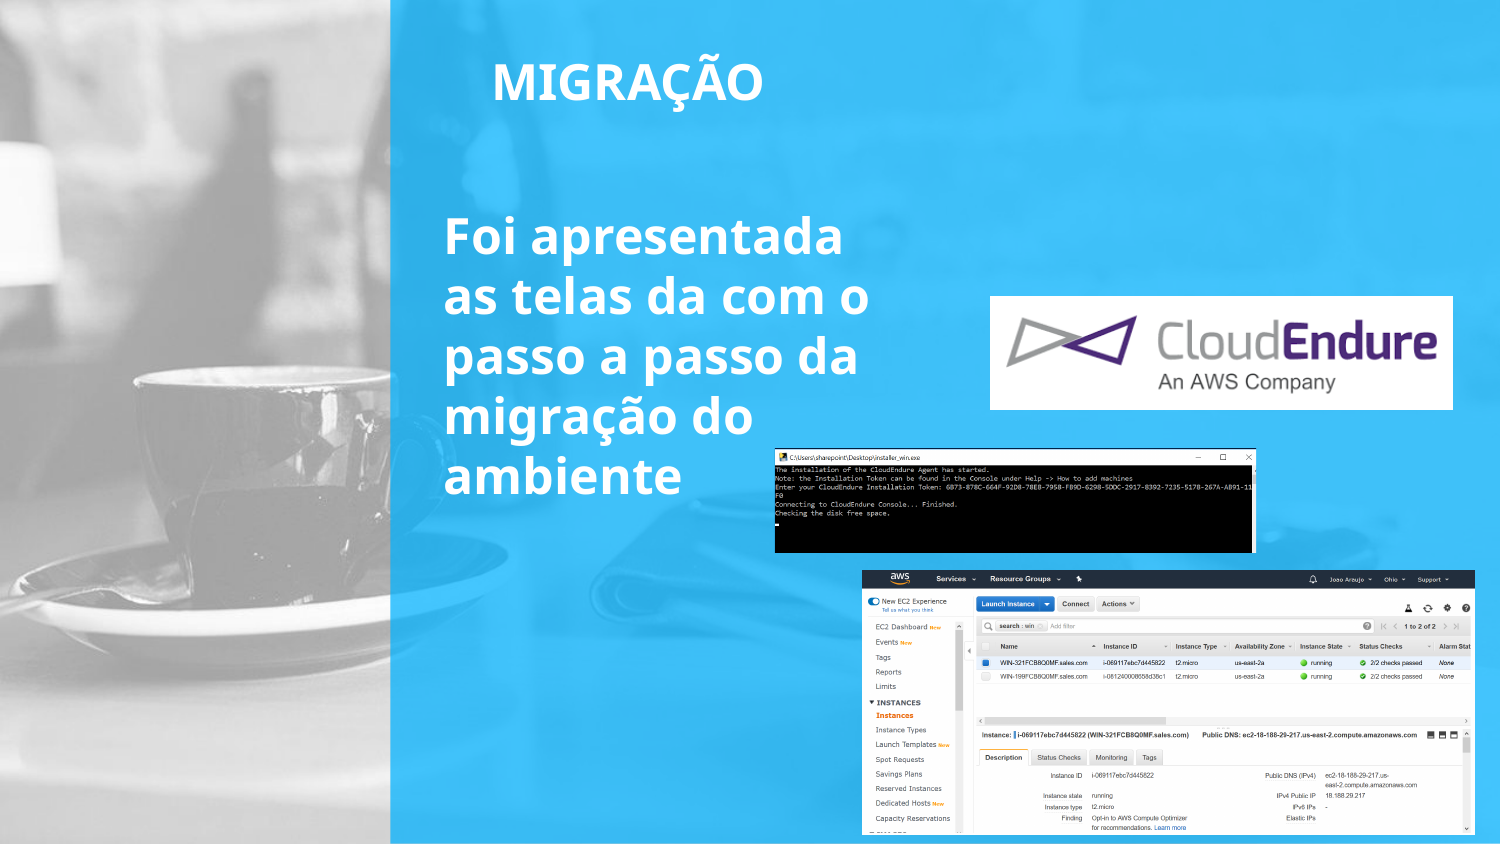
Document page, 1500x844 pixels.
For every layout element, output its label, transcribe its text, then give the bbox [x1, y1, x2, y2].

picture [390, 0, 1500, 844]
list Foi apresentada as telas da com o passo a passo da migração do ambiente [428, 189, 920, 746]
title MIGRAÇÃO [476, 35, 1415, 119]
